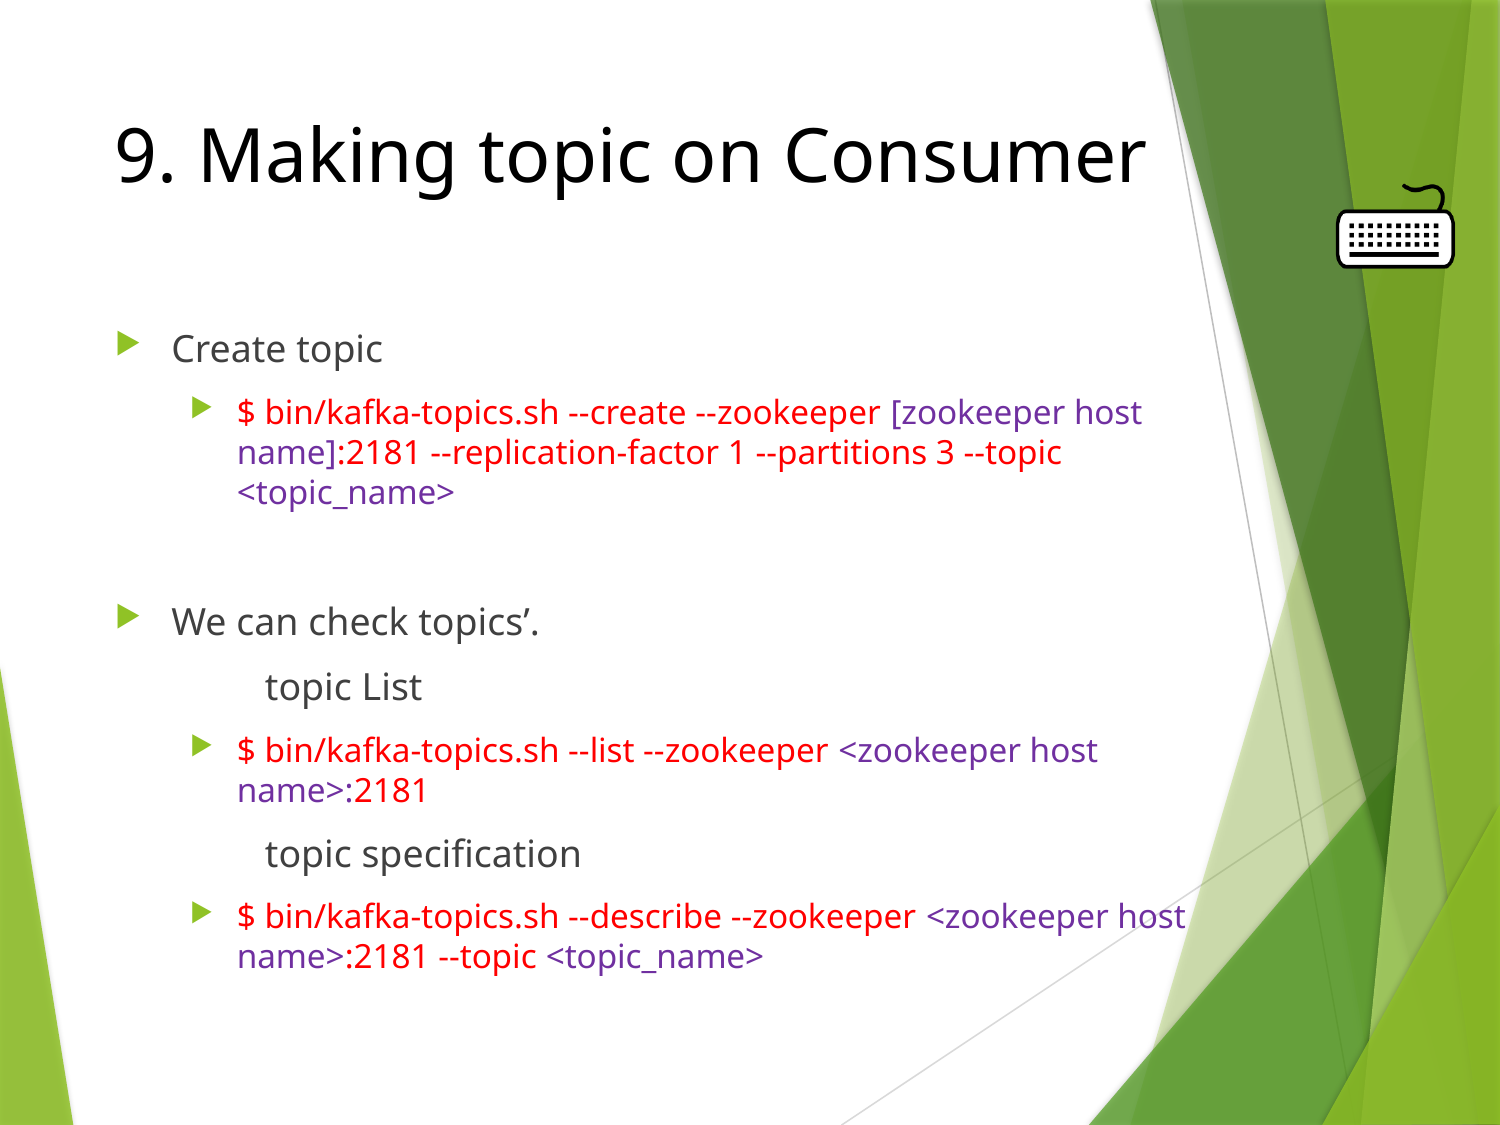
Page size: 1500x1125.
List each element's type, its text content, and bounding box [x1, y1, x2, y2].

text_box 9. Making topic on Consumer [99, 99, 1239, 317]
picture [1305, 140, 1485, 319]
list Create topic $ bin/kafka-topics.sh --create --zookeeper [zookeeper host name]:2181 --replication-factor 1 --partitions 3 --topic <topic_name> We can check topics’. topic List $ bin/kafka-topics.sh --list --zookeeper <zookeeper host name>:2181 topic specification $ bin/kafka-topics.sh --describe --zookeeper <zookeeper host name>:2181 --topic <topic_name> [99, 317, 1265, 991]
